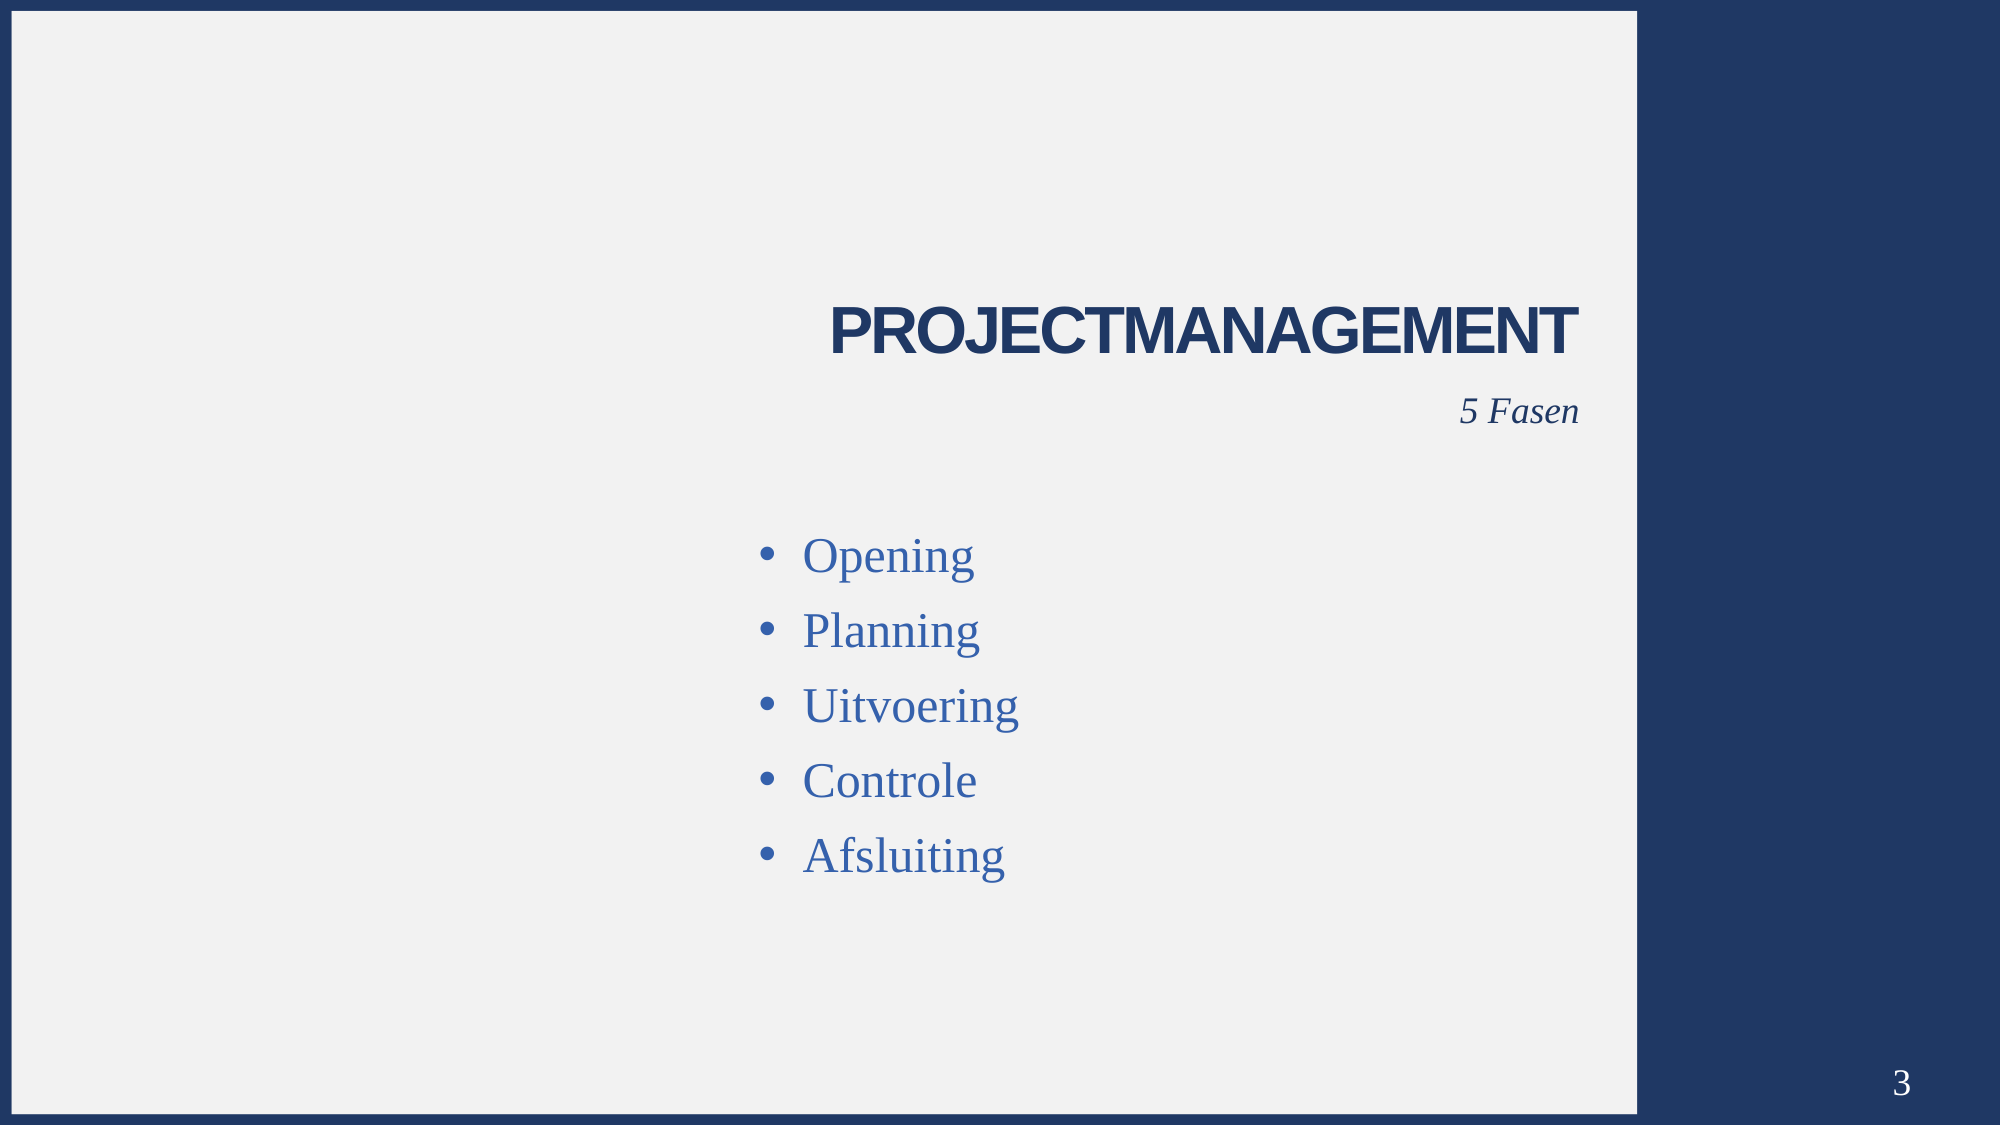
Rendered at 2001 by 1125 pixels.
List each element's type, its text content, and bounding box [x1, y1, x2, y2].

list Opening Planning Uitvoering Controle Afsluiting [729, 488, 1580, 1027]
title Projectmanagement [729, 296, 1580, 368]
slide_number 3 [1877, 1050, 1924, 1096]
list 5 Fasen [729, 391, 1580, 451]
